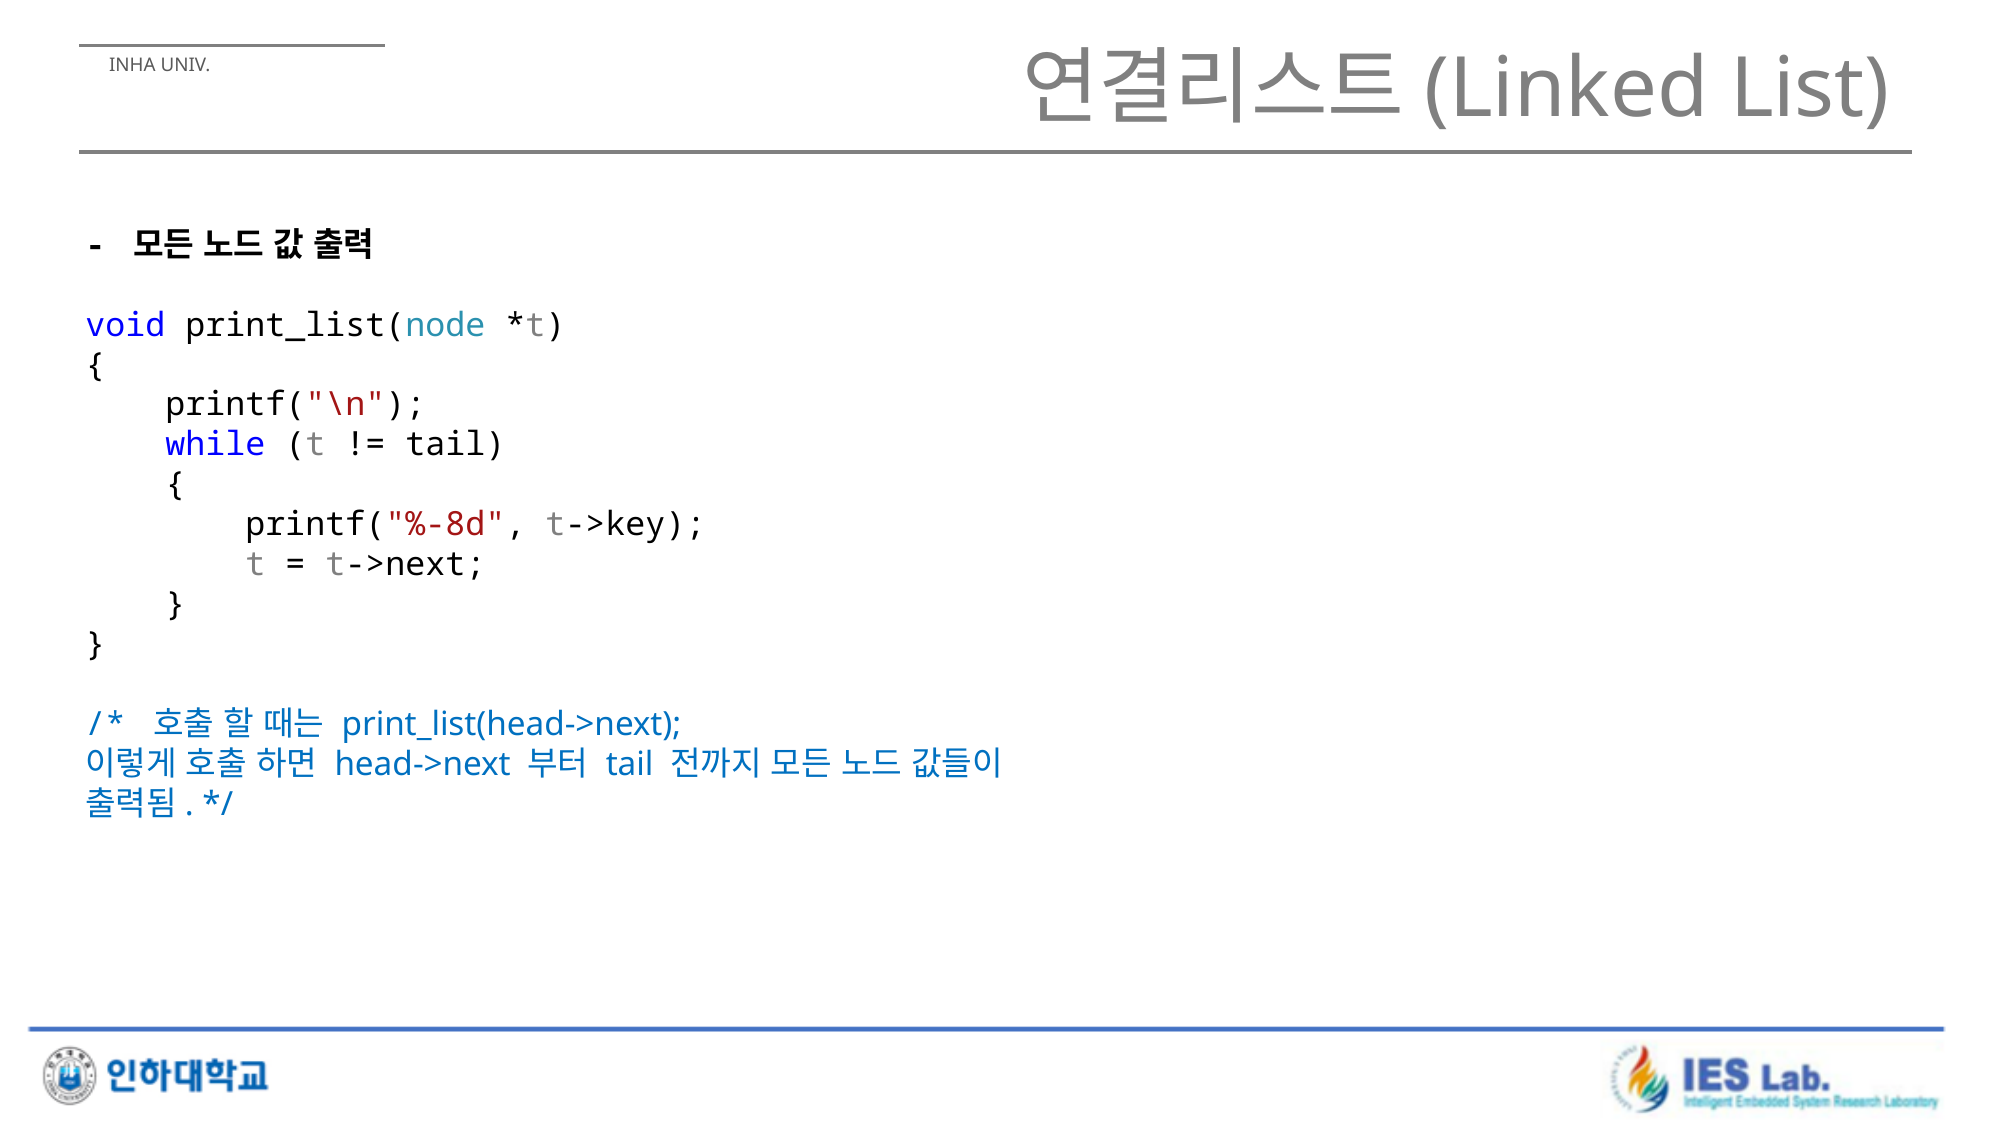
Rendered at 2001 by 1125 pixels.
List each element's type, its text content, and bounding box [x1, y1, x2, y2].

title 연결리스트(Linked List) [180, 39, 1906, 141]
text_box - 모든 노드 값 출력 void print_list(node *t) { printf("\n"); while (t != tail) { printf("%-8d", t->key); t = t->next; } } /* 호출 할 때는 print_list(head->next); 이렇게 호출 하면 head->next 부터 tail 전까지 모든 노드 값들이 출력됨. */ [70, 215, 1071, 830]
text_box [19, 1013, 1963, 1121]
